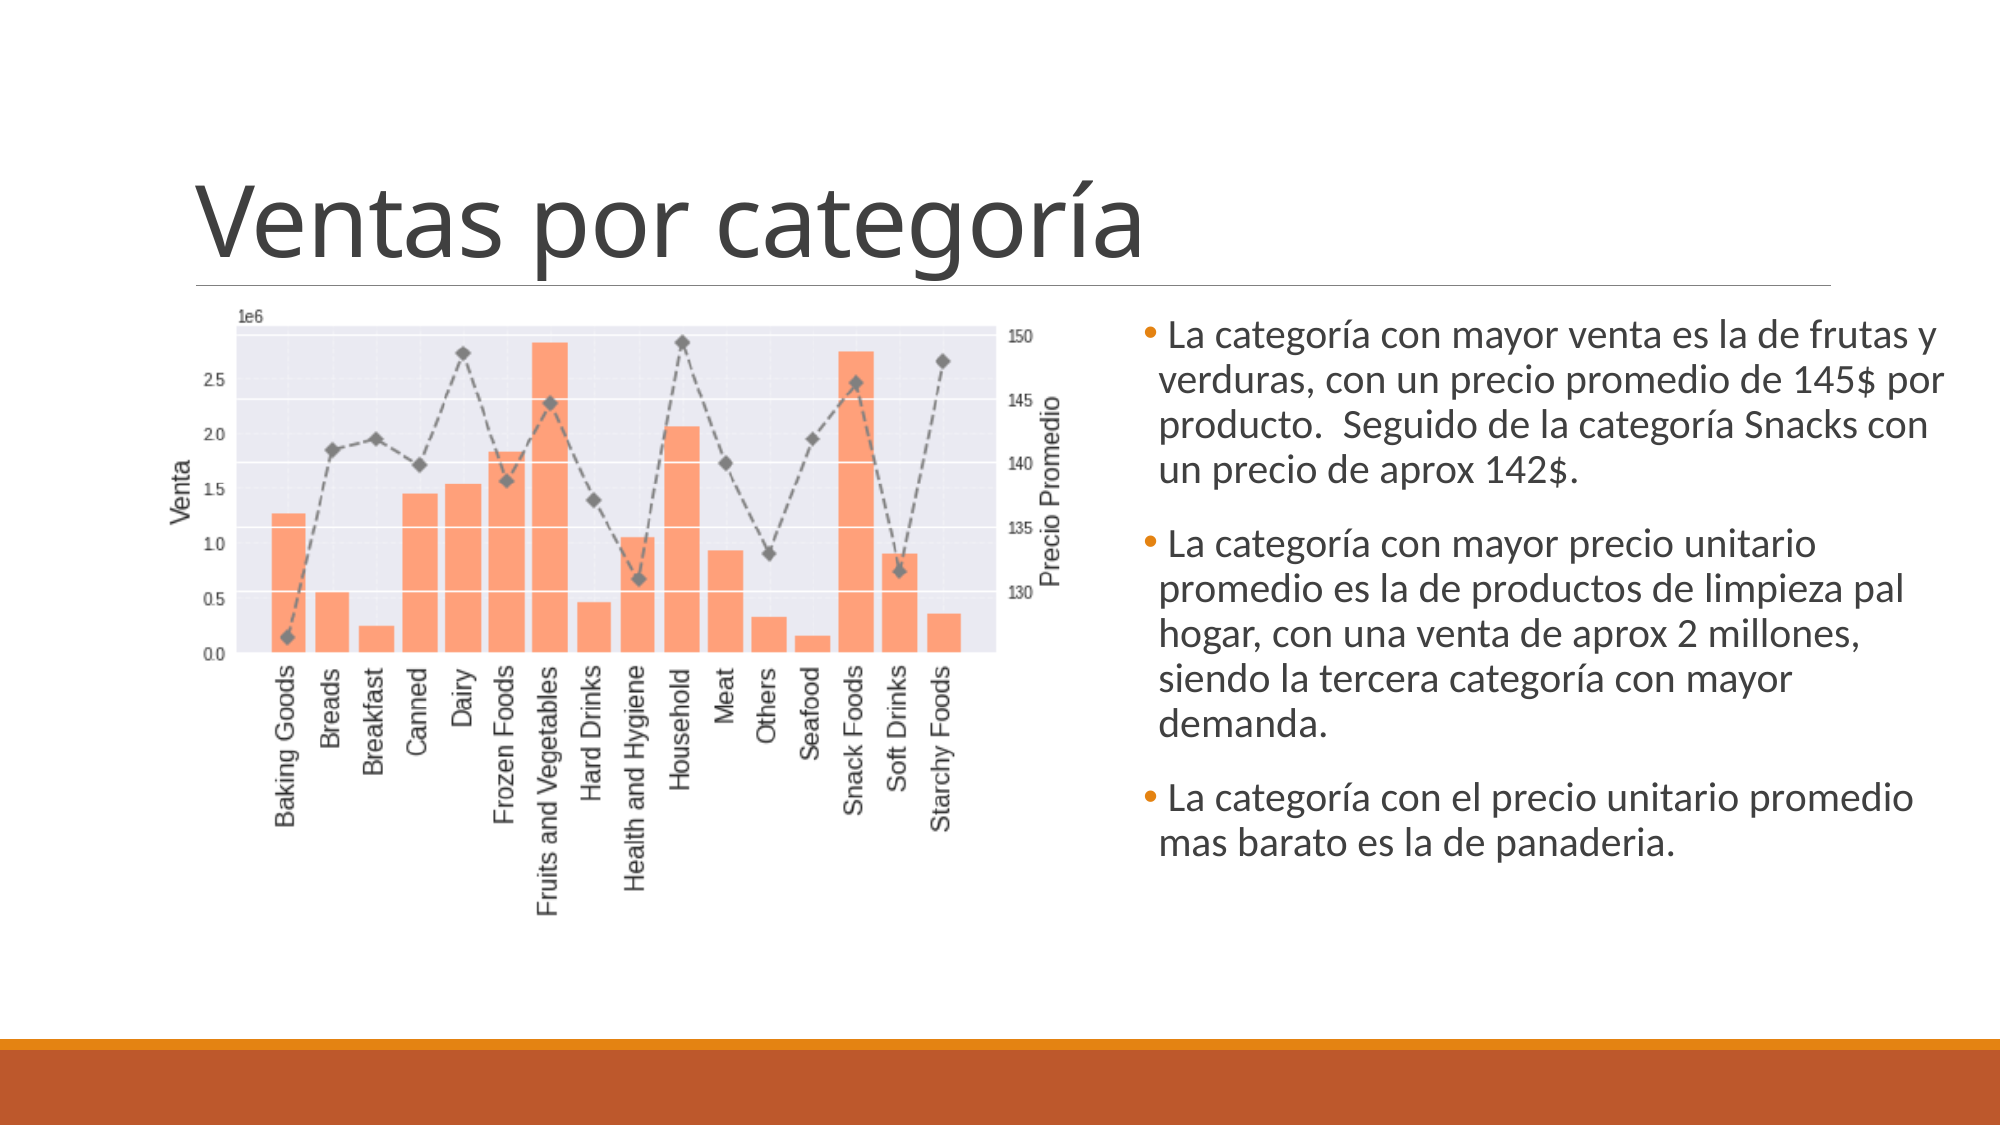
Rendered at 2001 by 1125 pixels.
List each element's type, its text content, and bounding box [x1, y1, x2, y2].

picture [156, 304, 1102, 932]
title Ventas por categoría [180, 47, 1830, 285]
list La categoría con mayor venta es la de frutas y verduras, con un precio promedio de 145$ por producto. Seguido de la categoría Snacks con un precio de aprox 142$. La categoría con mayor precio unitario promedio es la de productos de limpieza pal hogar, con una venta de aprox 2 millones, siendo la tercera categoría con mayor demanda. La categoría con el precio unitario promedio mas barato es la de panaderia. [1143, 304, 1950, 963]
